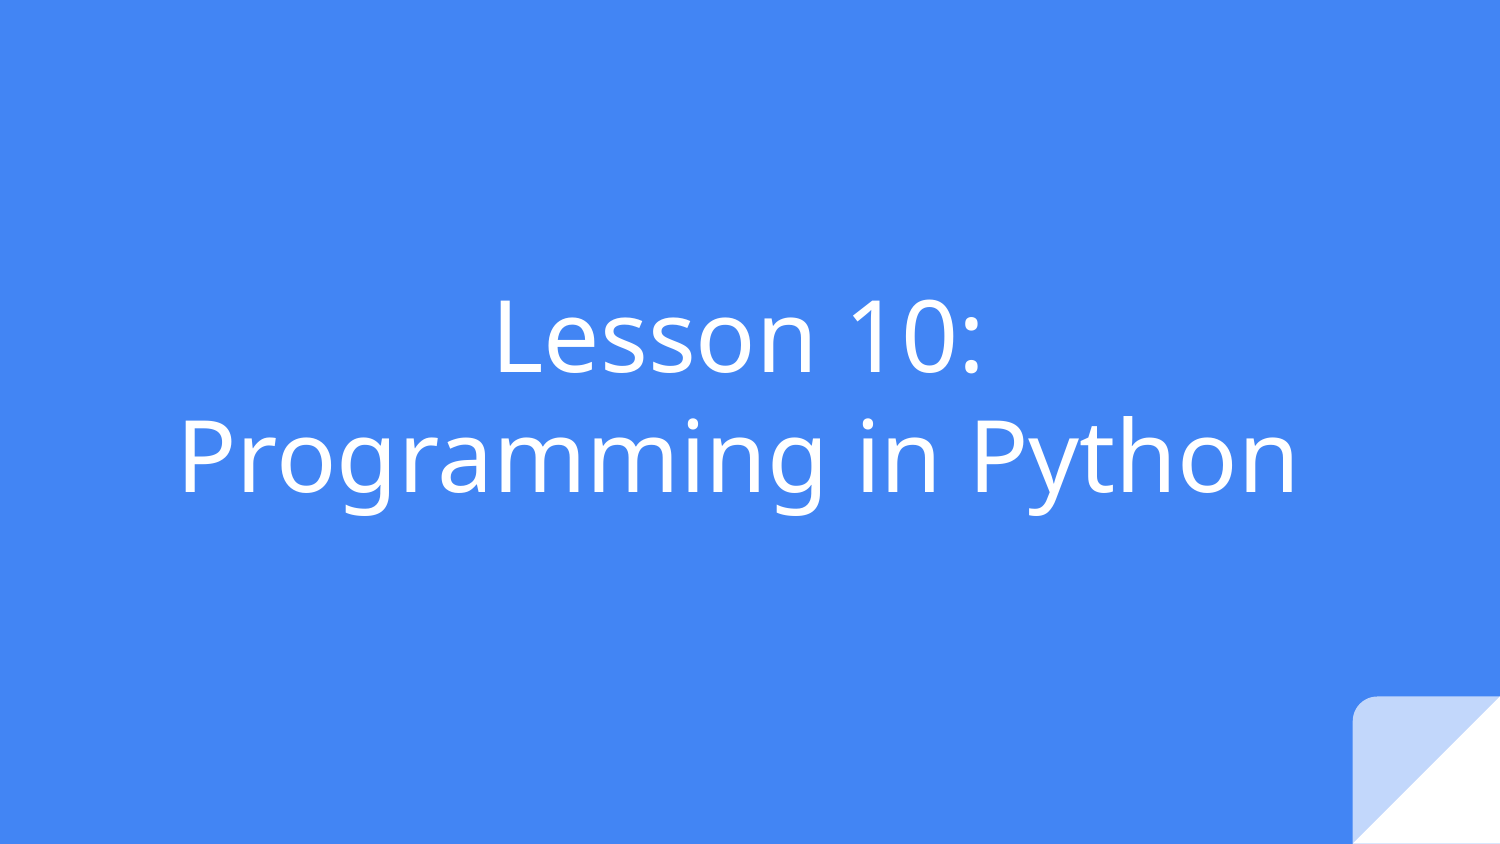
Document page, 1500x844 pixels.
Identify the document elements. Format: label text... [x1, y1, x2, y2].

title Lesson 10: Programming in Python [64, 298, 1413, 528]
